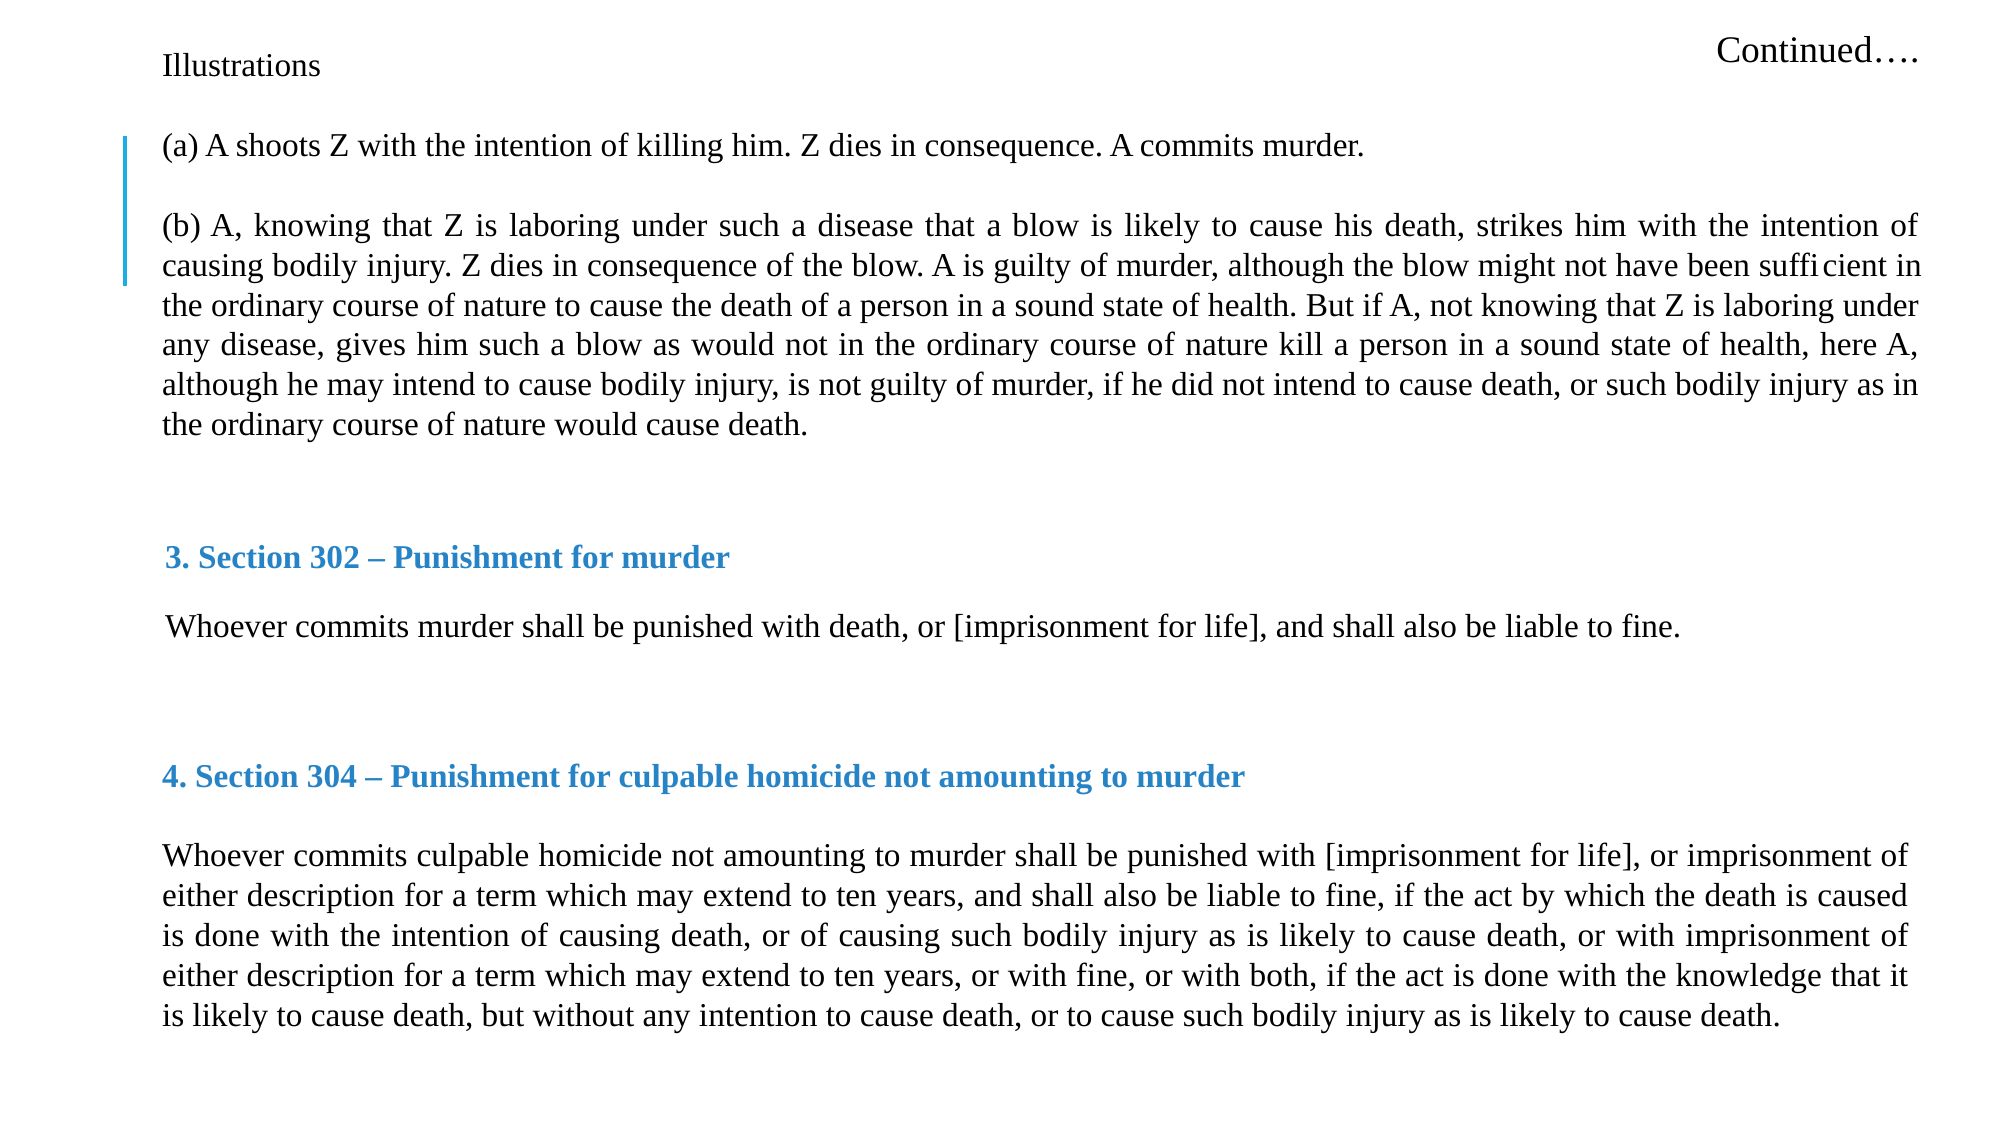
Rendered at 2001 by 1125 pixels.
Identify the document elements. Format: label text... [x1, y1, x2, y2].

text_box Continued…. [1701, 17, 1970, 77]
text_box Illustrations (a) A shoots Z with the intention of killing him. Z dies in consequence. A commits murder. (b) A, knowing that Z is laboring under such a disease that a blow is likely to cause his death, strikes him with the intention of causing bodily injury. Z dies in consequence of the blow. A is guilty of murder, although the blow might not have been suffi­cient in the ordinary course of nature to cause the death of a person in a sound state of health. But if A, not knowing that Z is laboring under any disease, gives him such a blow as would not in the ordinary course of nature kill a person in a sound state of health, here A, although he may intend to cause bodily injury, is not guilty of murder, if he did not intend to cause death, or such bodily injury as in the ordinary course of nature would cause death. [147, 35, 1937, 450]
text_box 3. Section 302 – Punishment for murder Whoever commits murder shall be punished with death, or [imprisonment for life], and shall also be liable to fine. [157, 527, 1937, 674]
text_box 4. Section 304 – Punishment for culpable homicide not amounting to murder Whoever commits culpable homicide not amounting to murder shall be punished with [imprisonment for life], or imprisonment of either description for a term which may extend to ten years, and shall also be liable to fine, if the act by which the death is caused is done with the intention of causing death, or of causing such bodily injury as is likely to cause death, or with imprisonment of either description for a term which may extend to ten years, or with fine, or with both, if the act is done with the knowledge that it is likely to cause death, but without any intention to cause death, or to cause such bodily injury as is likely to cause death. [147, 746, 1927, 1041]
